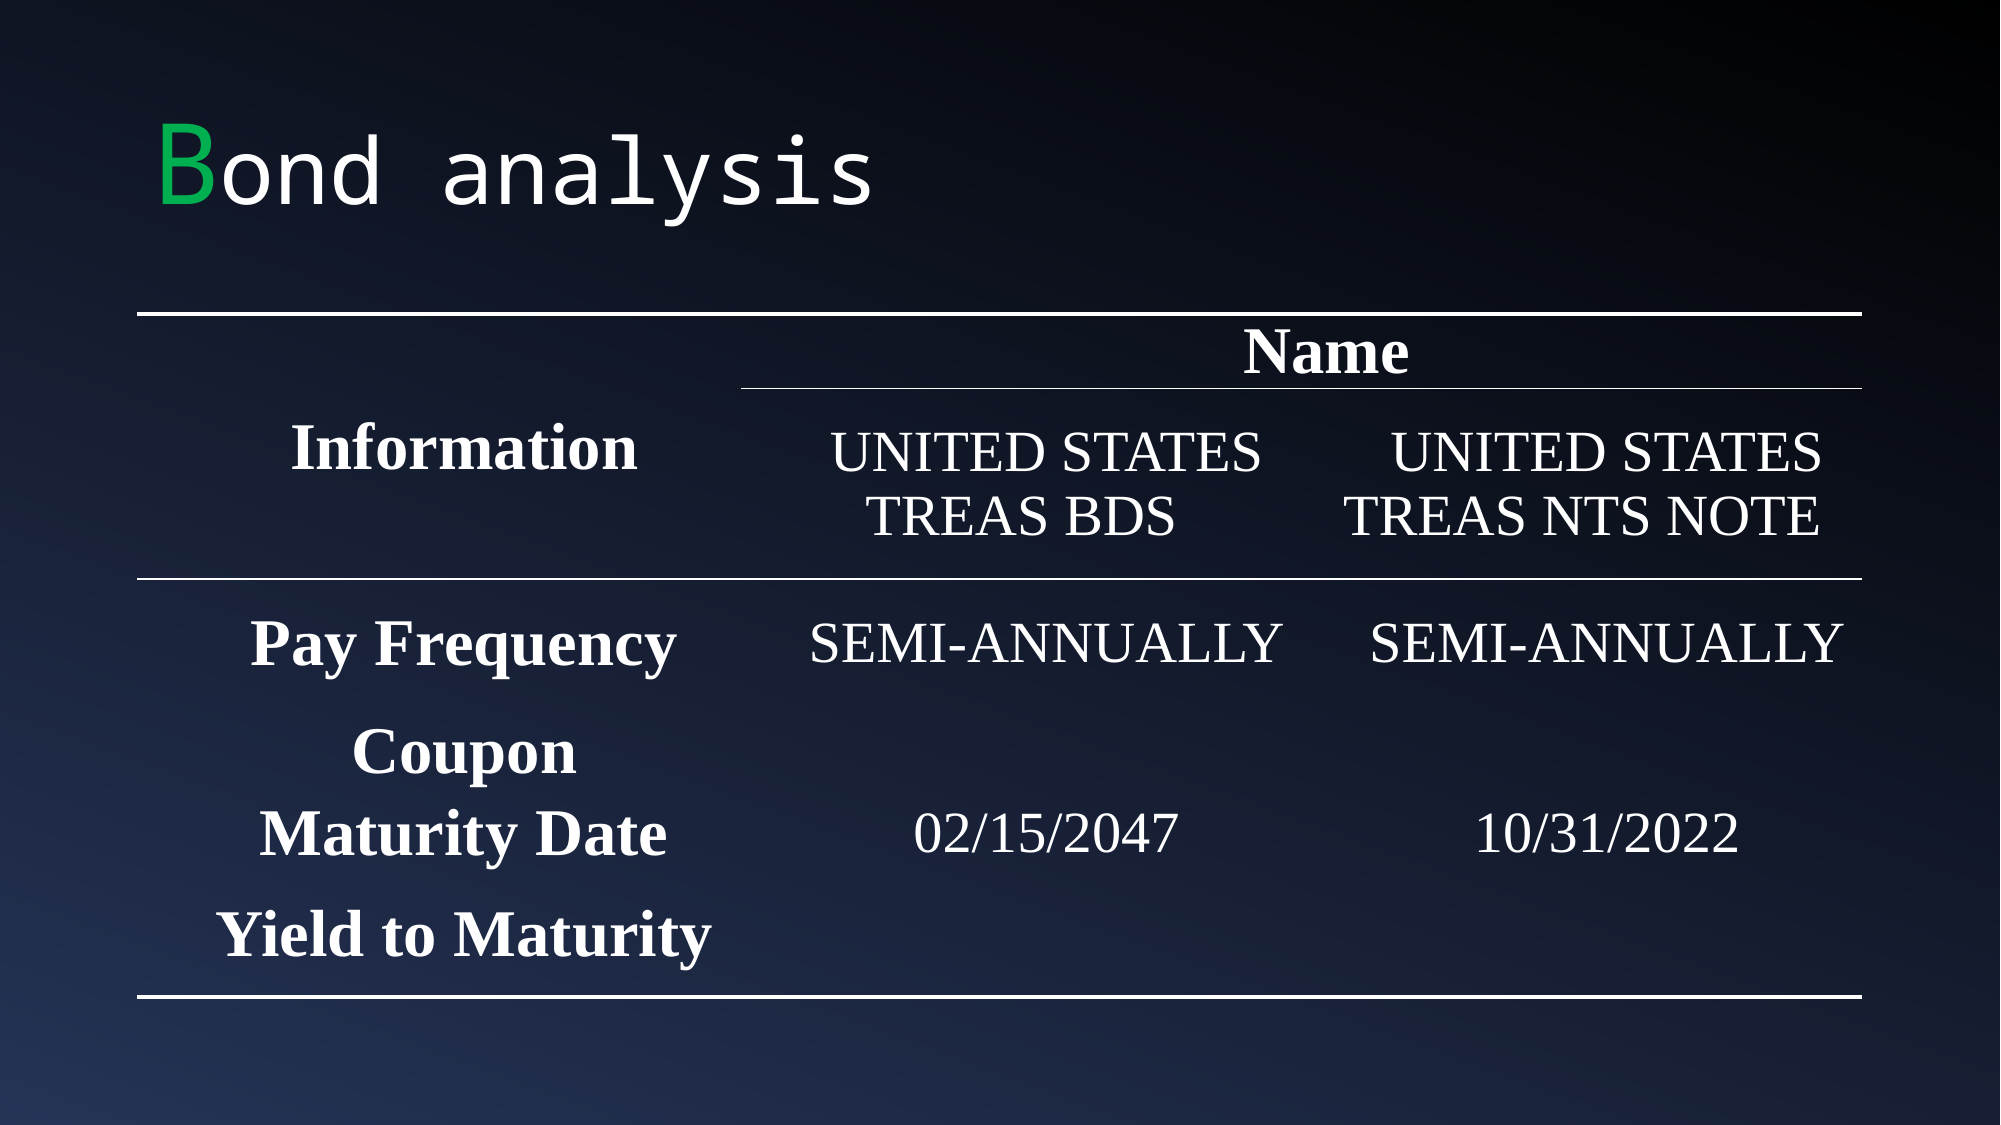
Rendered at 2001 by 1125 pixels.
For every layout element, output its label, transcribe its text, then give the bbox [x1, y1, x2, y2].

title Bond analysis [137, 59, 1863, 278]
